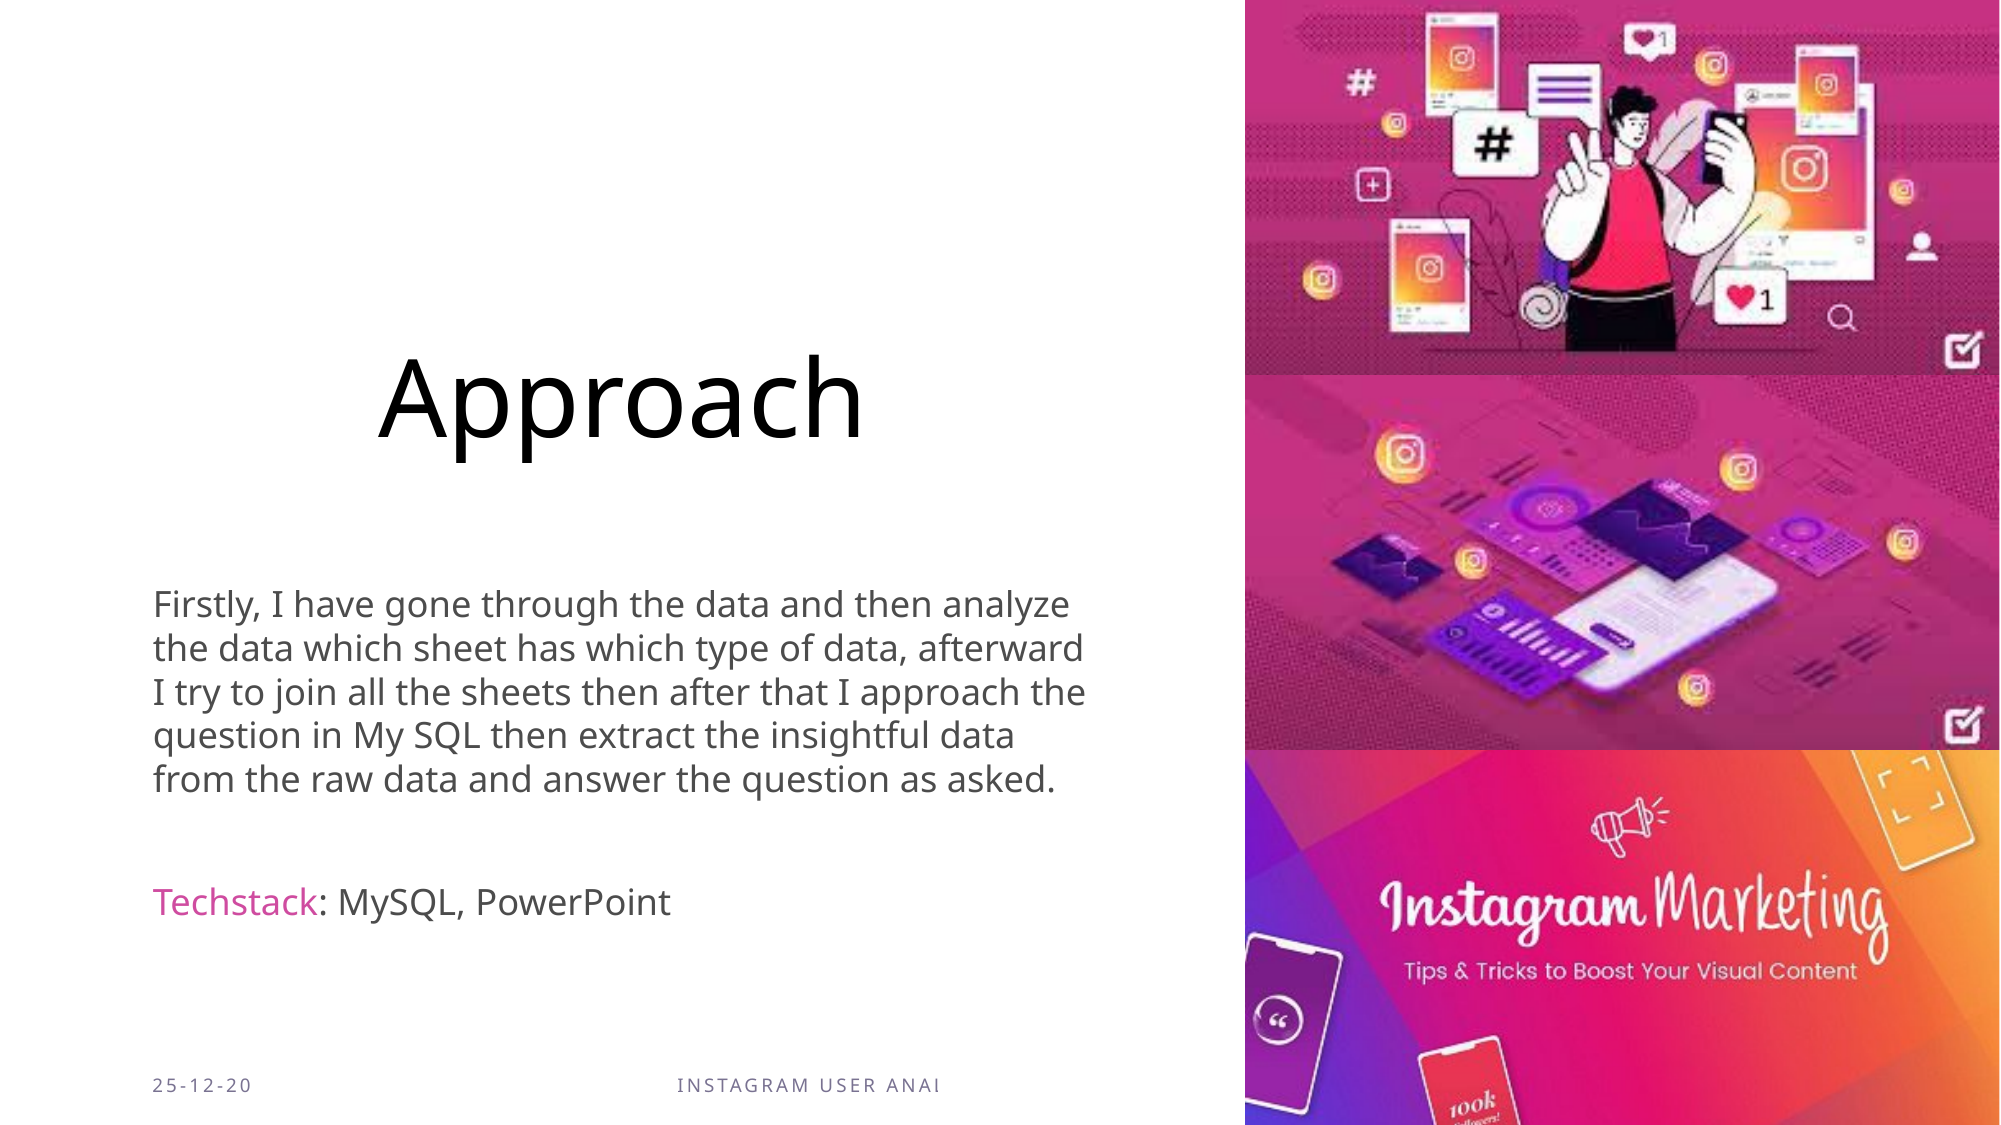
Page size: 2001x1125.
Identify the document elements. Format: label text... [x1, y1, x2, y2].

picture [1244, 0, 2000, 1125]
title Approach [138, 333, 1109, 469]
footer Instagram User Analytics [662, 1054, 1244, 1115]
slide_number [137, 1054, 588, 1115]
list Firstly, I have gone through the data and then analyze the data which sheet has which type of data, afterward I try to join all the sheets then after that I approach the question in My SQL then extract the insightful data from the raw data and answer the question as asked. Techstack: MySQL, PowerPoint [138, 573, 1109, 949]
